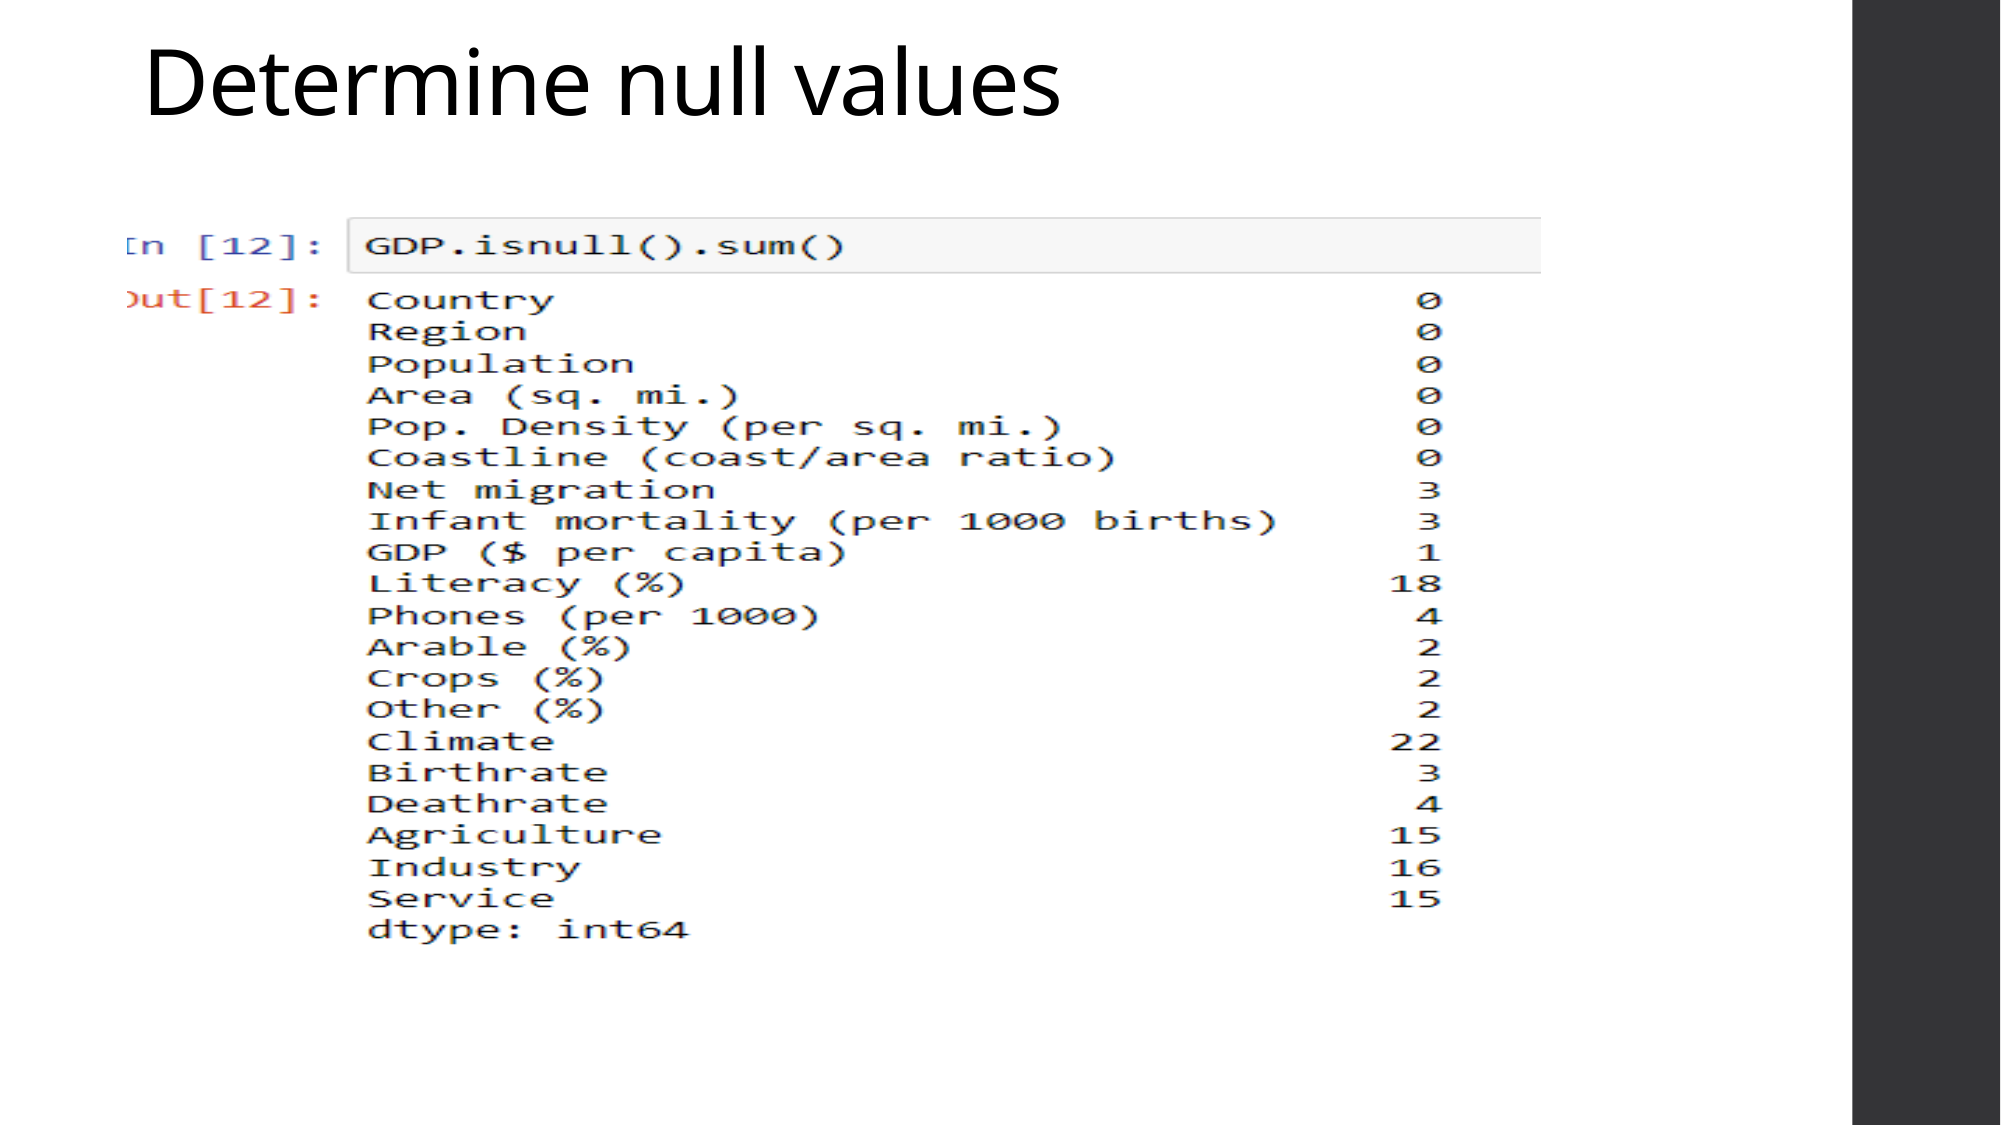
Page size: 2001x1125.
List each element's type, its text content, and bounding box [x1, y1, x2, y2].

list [126, 215, 1541, 974]
title Determine null values [127, 35, 1718, 253]
